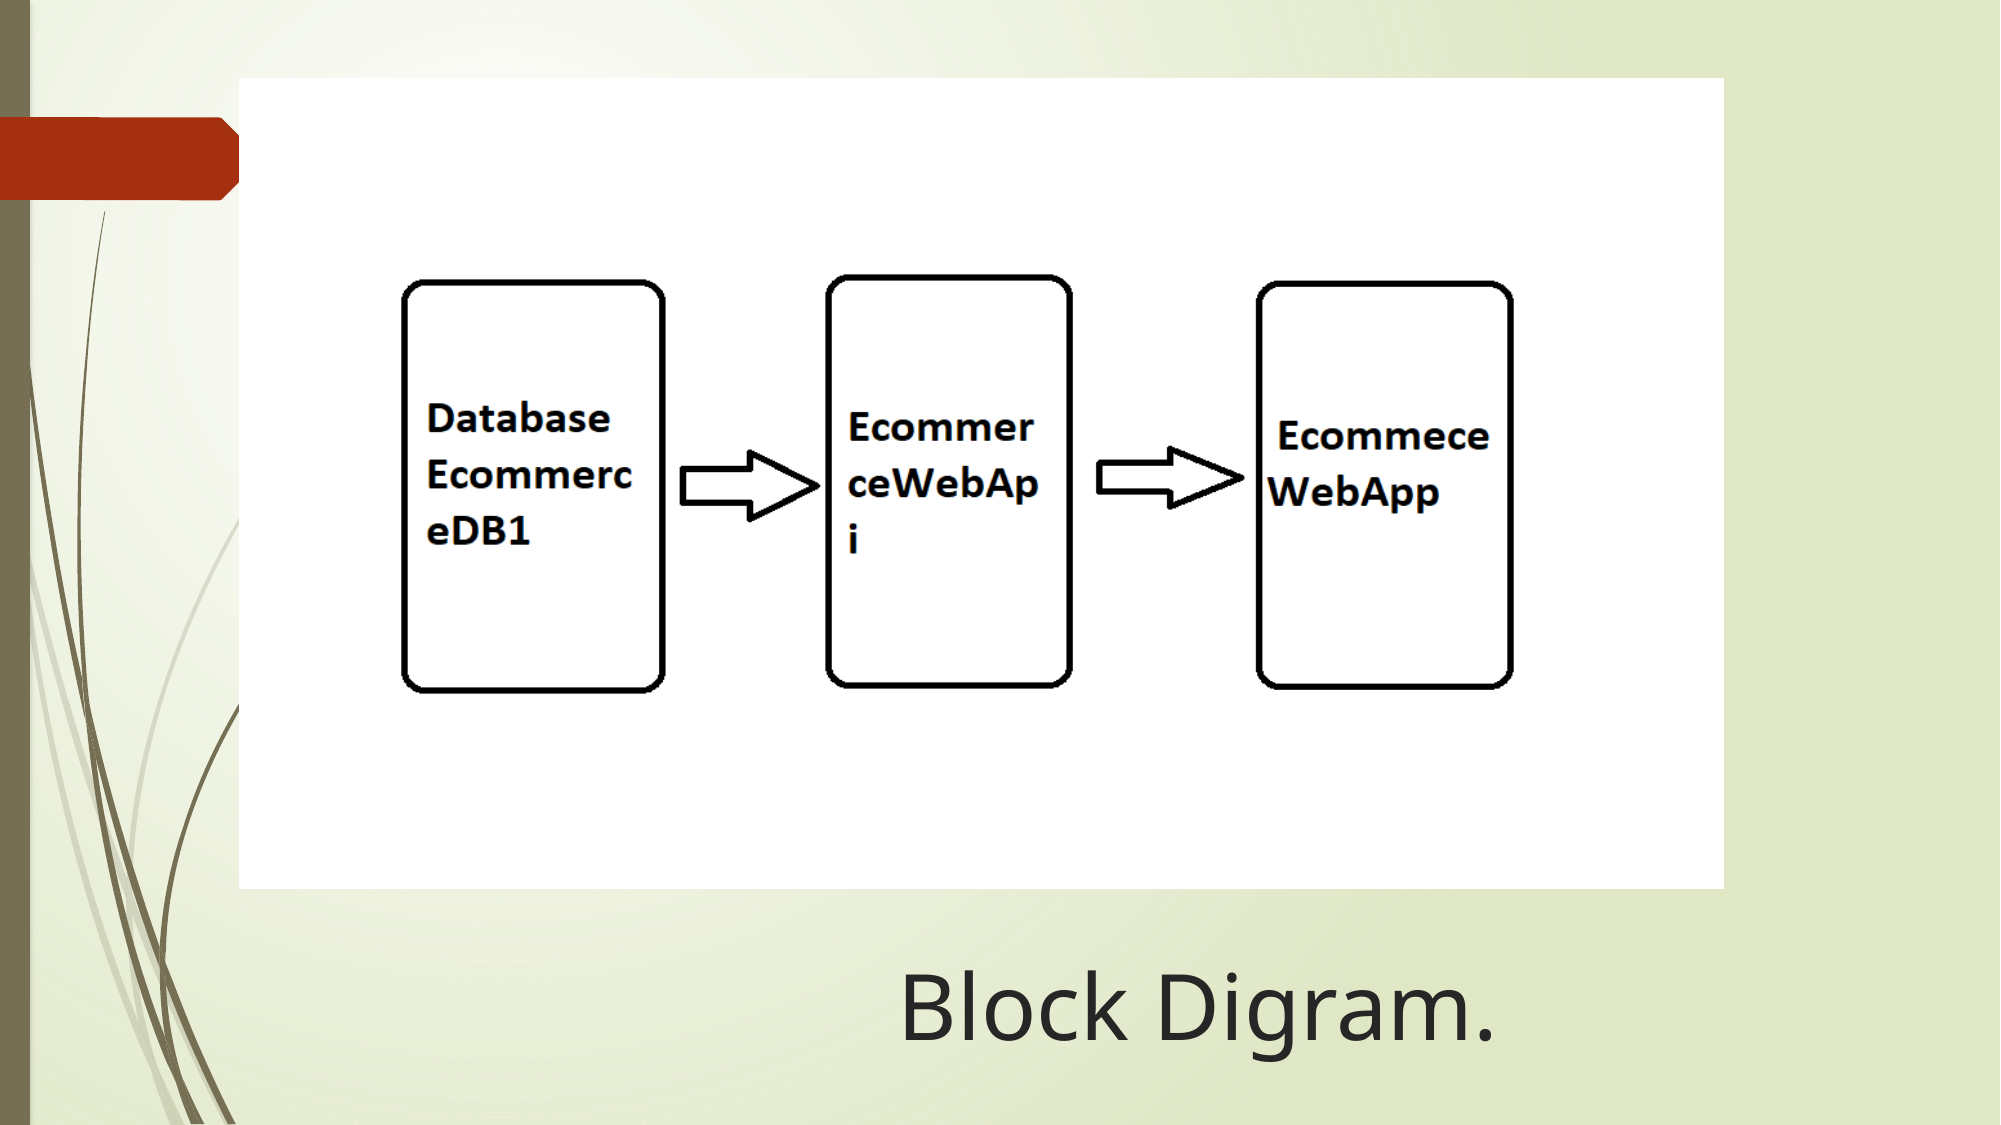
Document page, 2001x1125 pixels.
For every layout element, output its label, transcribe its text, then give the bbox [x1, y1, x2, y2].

picture [239, 78, 1724, 889]
title Block Digram. [282, 941, 1745, 1047]
